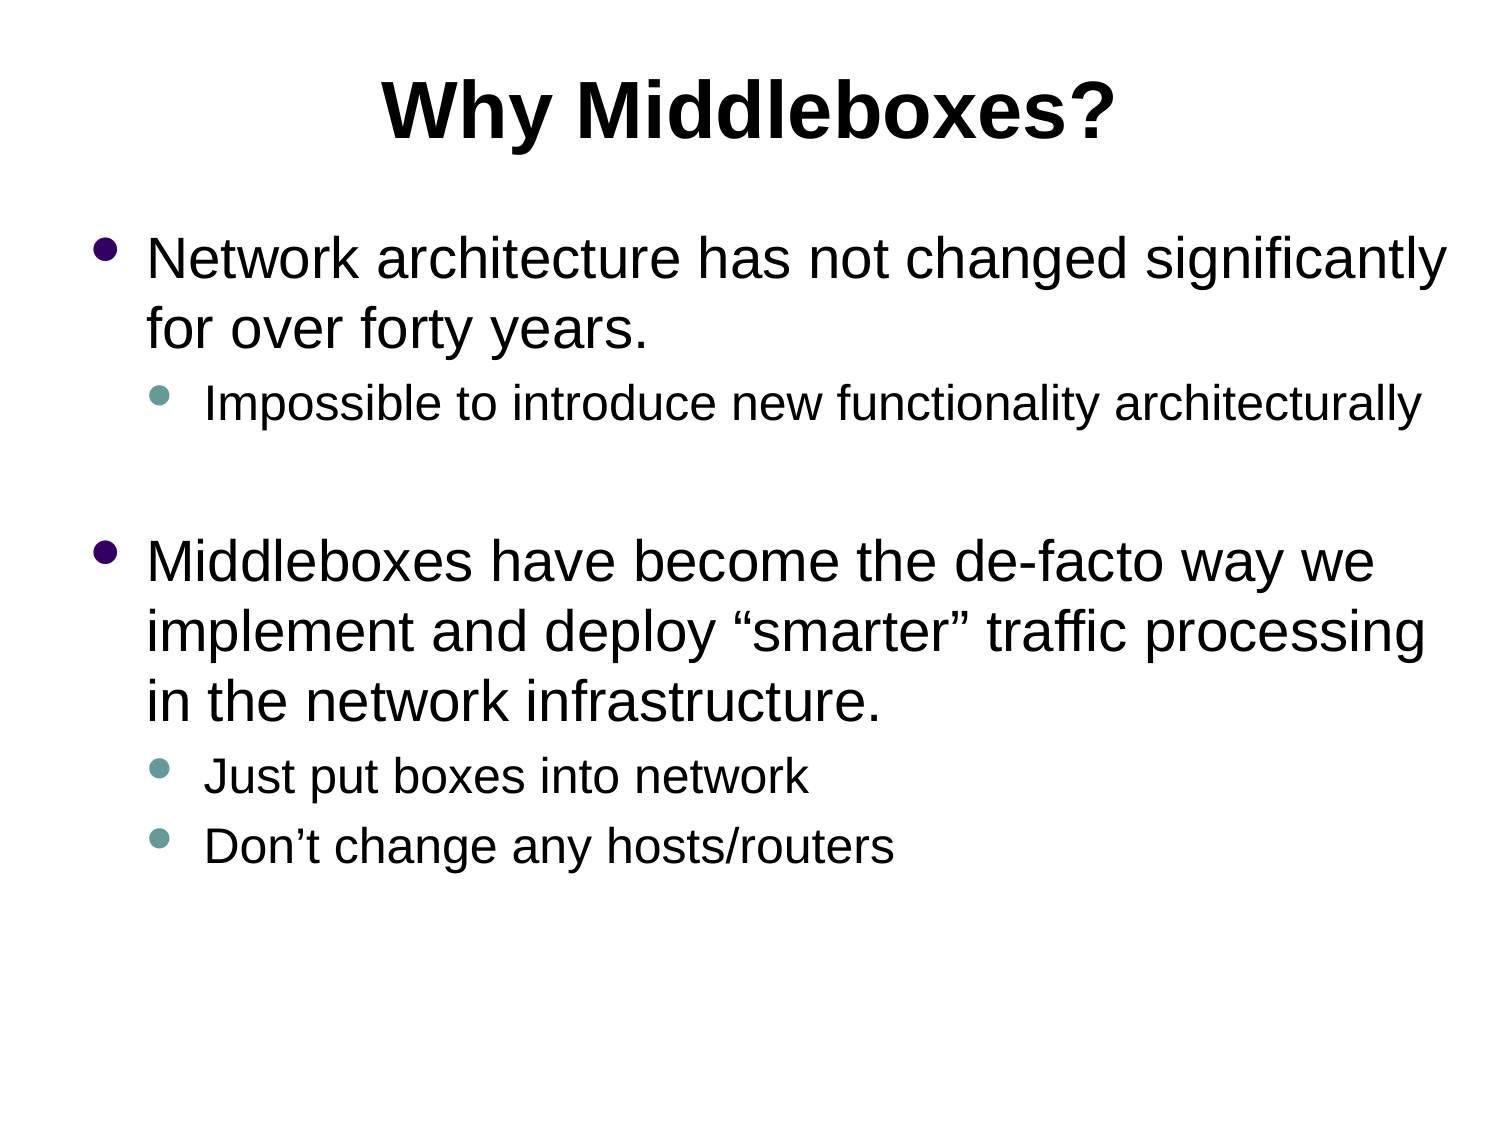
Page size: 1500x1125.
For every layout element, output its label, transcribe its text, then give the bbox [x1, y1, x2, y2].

title Why Middleboxes? [0, 20, 1500, 163]
list Network architecture has not changed significantly for over forty years. Impossible to introduce new functionality architecturally Middleboxes have become the de-facto way we implement and deploy “smarter” traffic processing in the network infrastructure. Just put boxes into network Don’t change any hosts/routers [75, 212, 1475, 1006]
